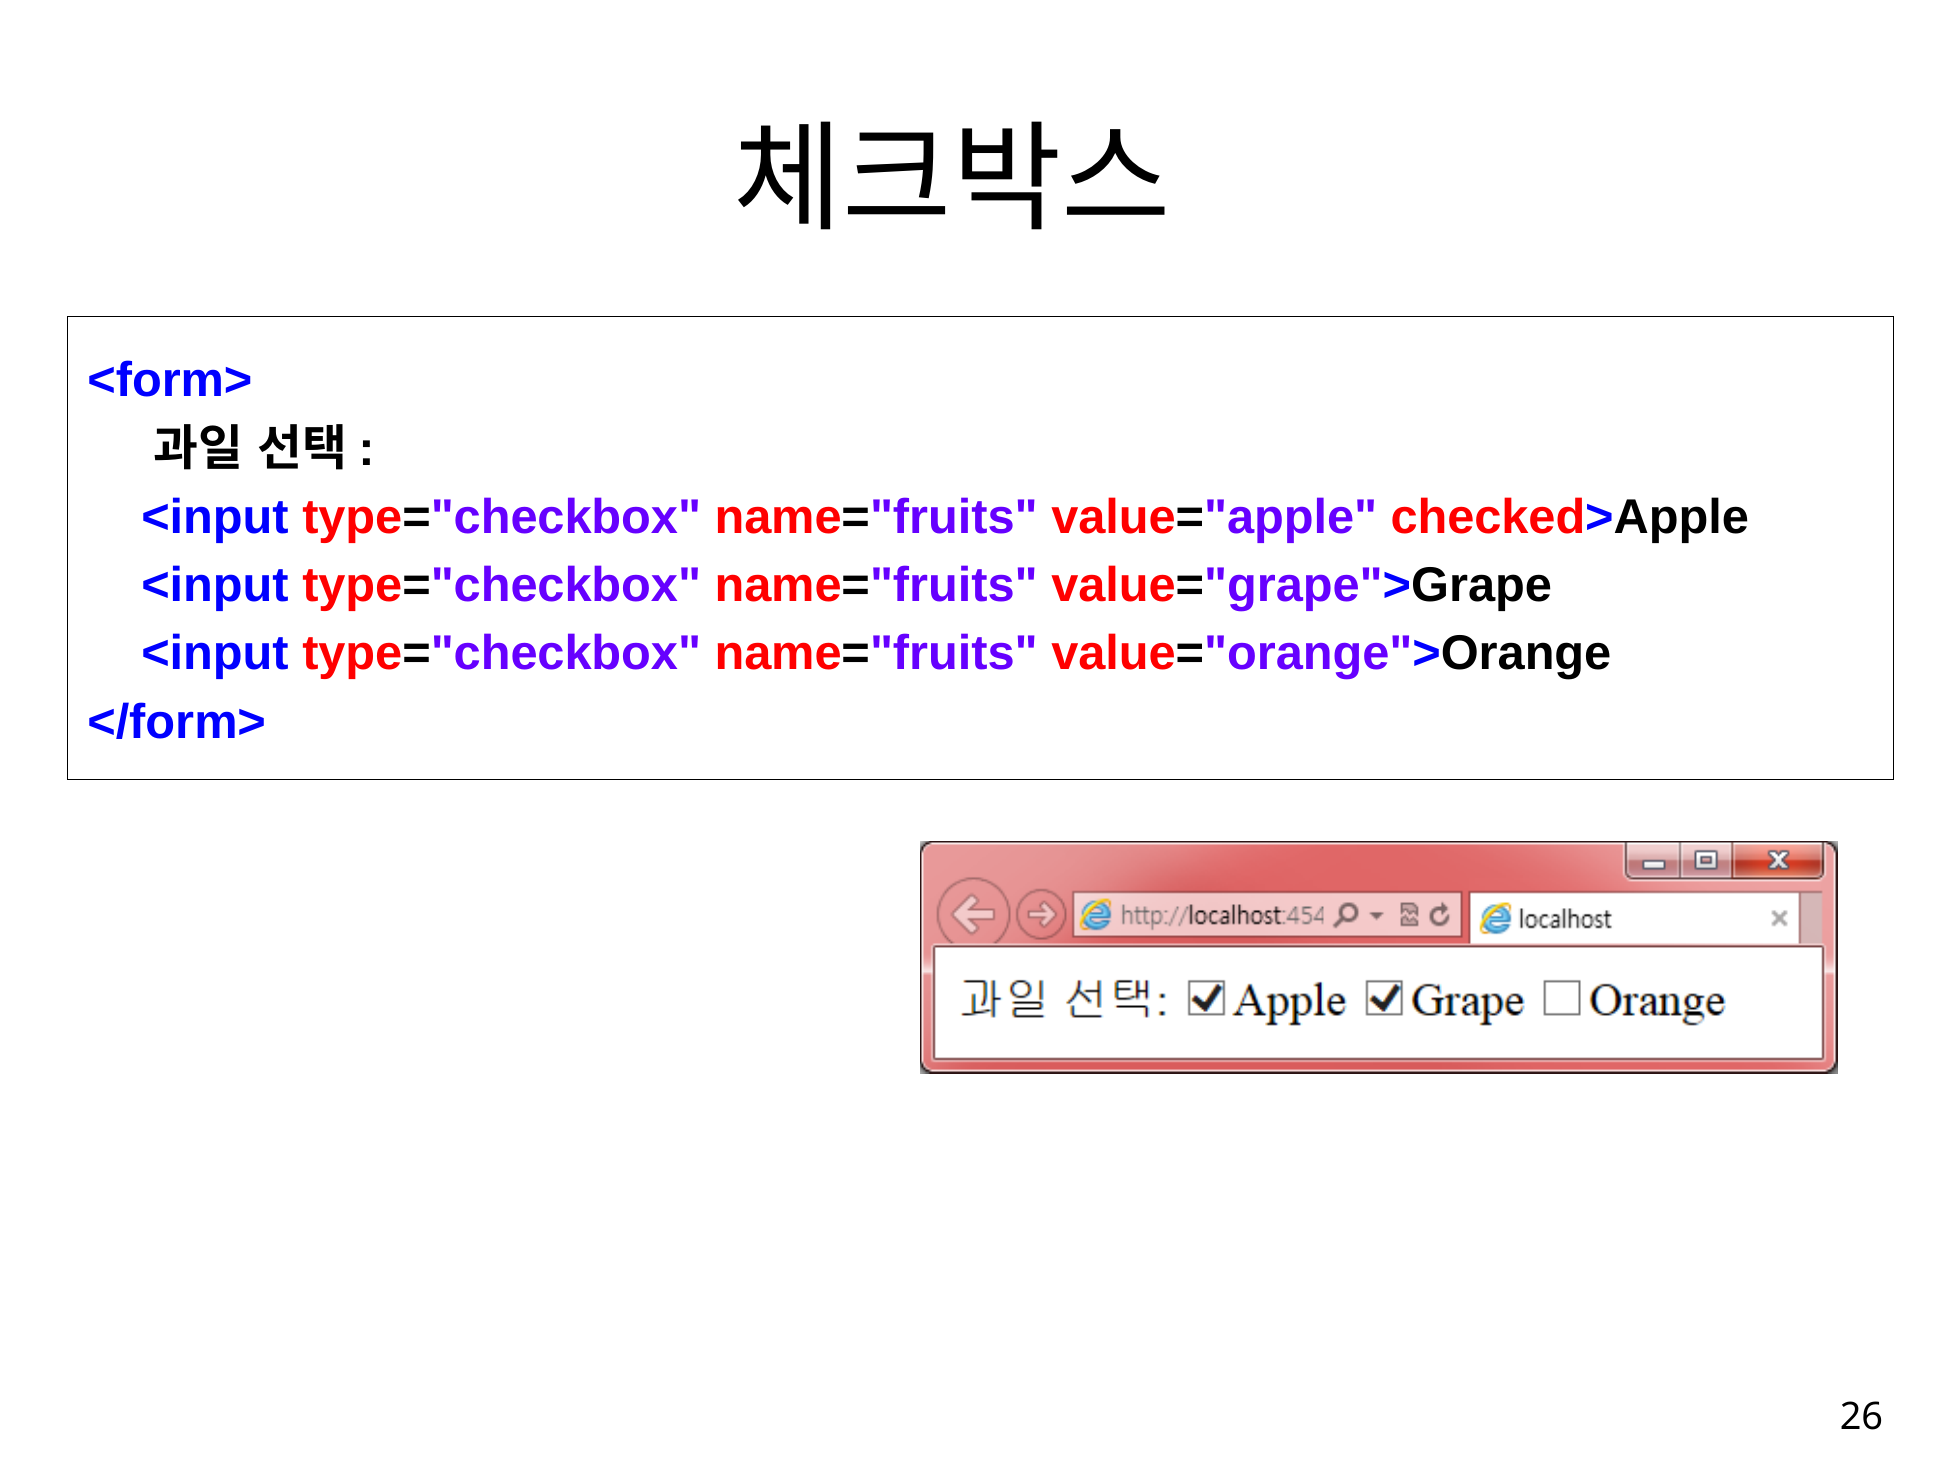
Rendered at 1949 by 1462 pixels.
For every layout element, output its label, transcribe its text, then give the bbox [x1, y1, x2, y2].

text_box <form> 과일 선택: <input type="checkbox" name="fruits" value="apple" checked>Apple <input type="checkbox" name="fruits" value="grape">Grape <input type="checkbox" name="fruits" value="orange">Orange </form> [67, 316, 1894, 780]
slide_number 26 [1496, 1372, 1899, 1462]
title 체크박스 [156, 92, 1749, 255]
picture [919, 841, 1838, 1074]
